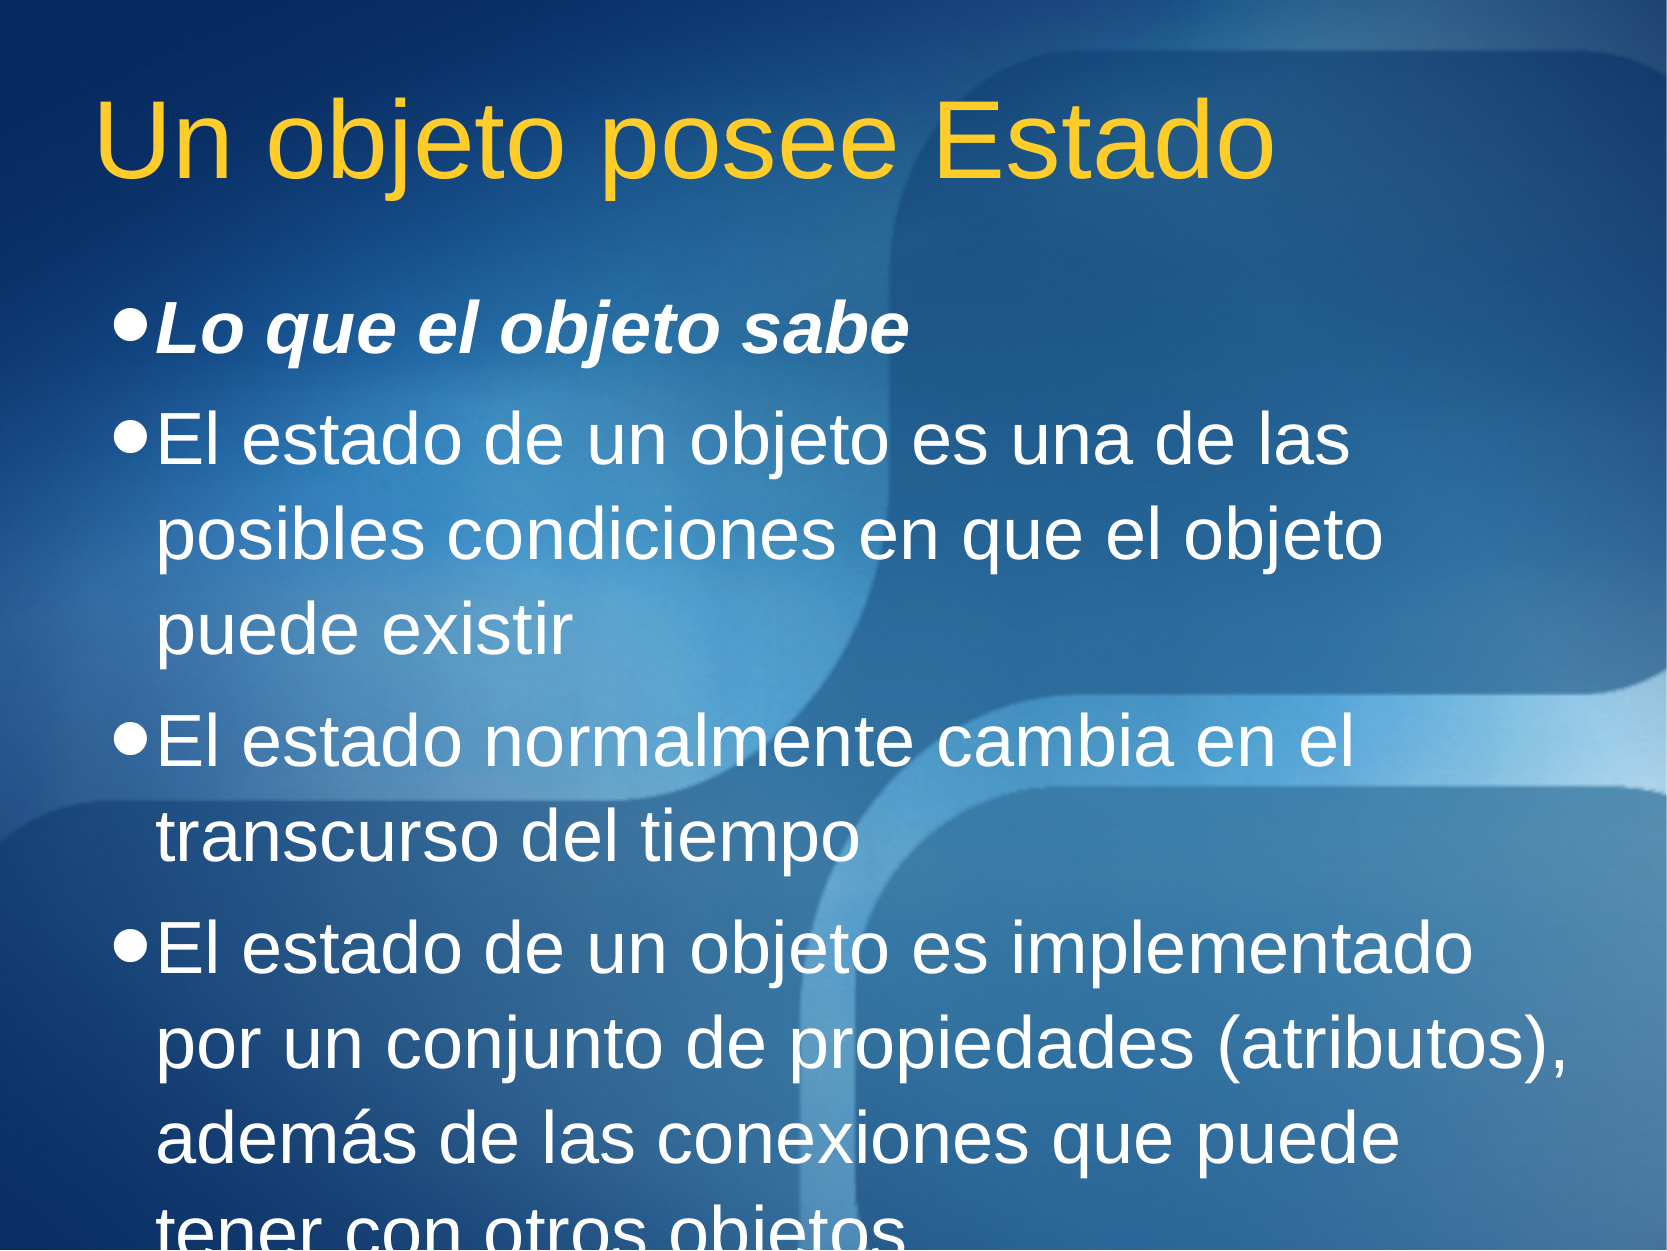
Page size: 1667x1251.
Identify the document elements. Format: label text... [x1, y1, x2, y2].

list Lo que el objeto sabe El estado de un objeto es una de las posibles condiciones en que el objeto puede existir El estado normalmente cambia en el transcurso del tiempo El estado de un objeto es implementado por un conjunto de propiedades (atributos), además de las conexiones que puede tener con otros objetos [86, 266, 1595, 1145]
title Un objeto posee Estado [86, 50, 1595, 183]
picture [0, 0, 1667, 1250]
